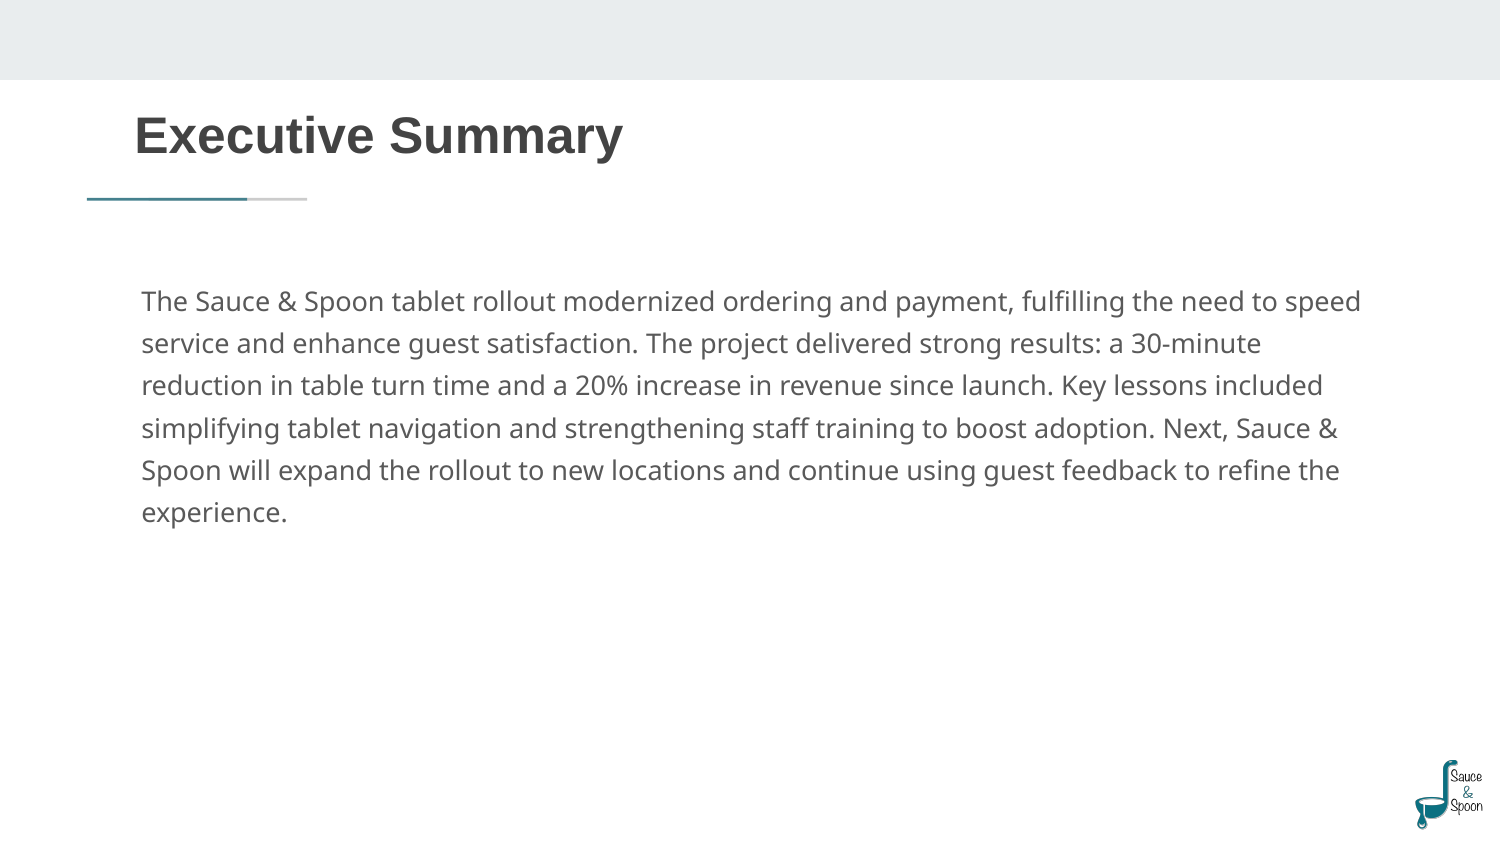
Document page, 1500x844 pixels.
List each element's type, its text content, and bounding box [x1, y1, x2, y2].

picture [1402, 746, 1500, 844]
list The Sauce & Spoon tablet rollout modernized ordering and payment, fulfilling the need to speed service and enhance guest satisfaction. The project delivered strong results: a 30-minute reduction in table turn time and a 20% increase in revenue since launch. Key lessons included simplifying tablet navigation and strengthening staff training to boost adoption. Next, Sauce & Spoon will expand the rollout to new locations and continue using guest feedback to refine the experience. [126, 262, 1388, 768]
title Executive Summary [119, 92, 1381, 180]
